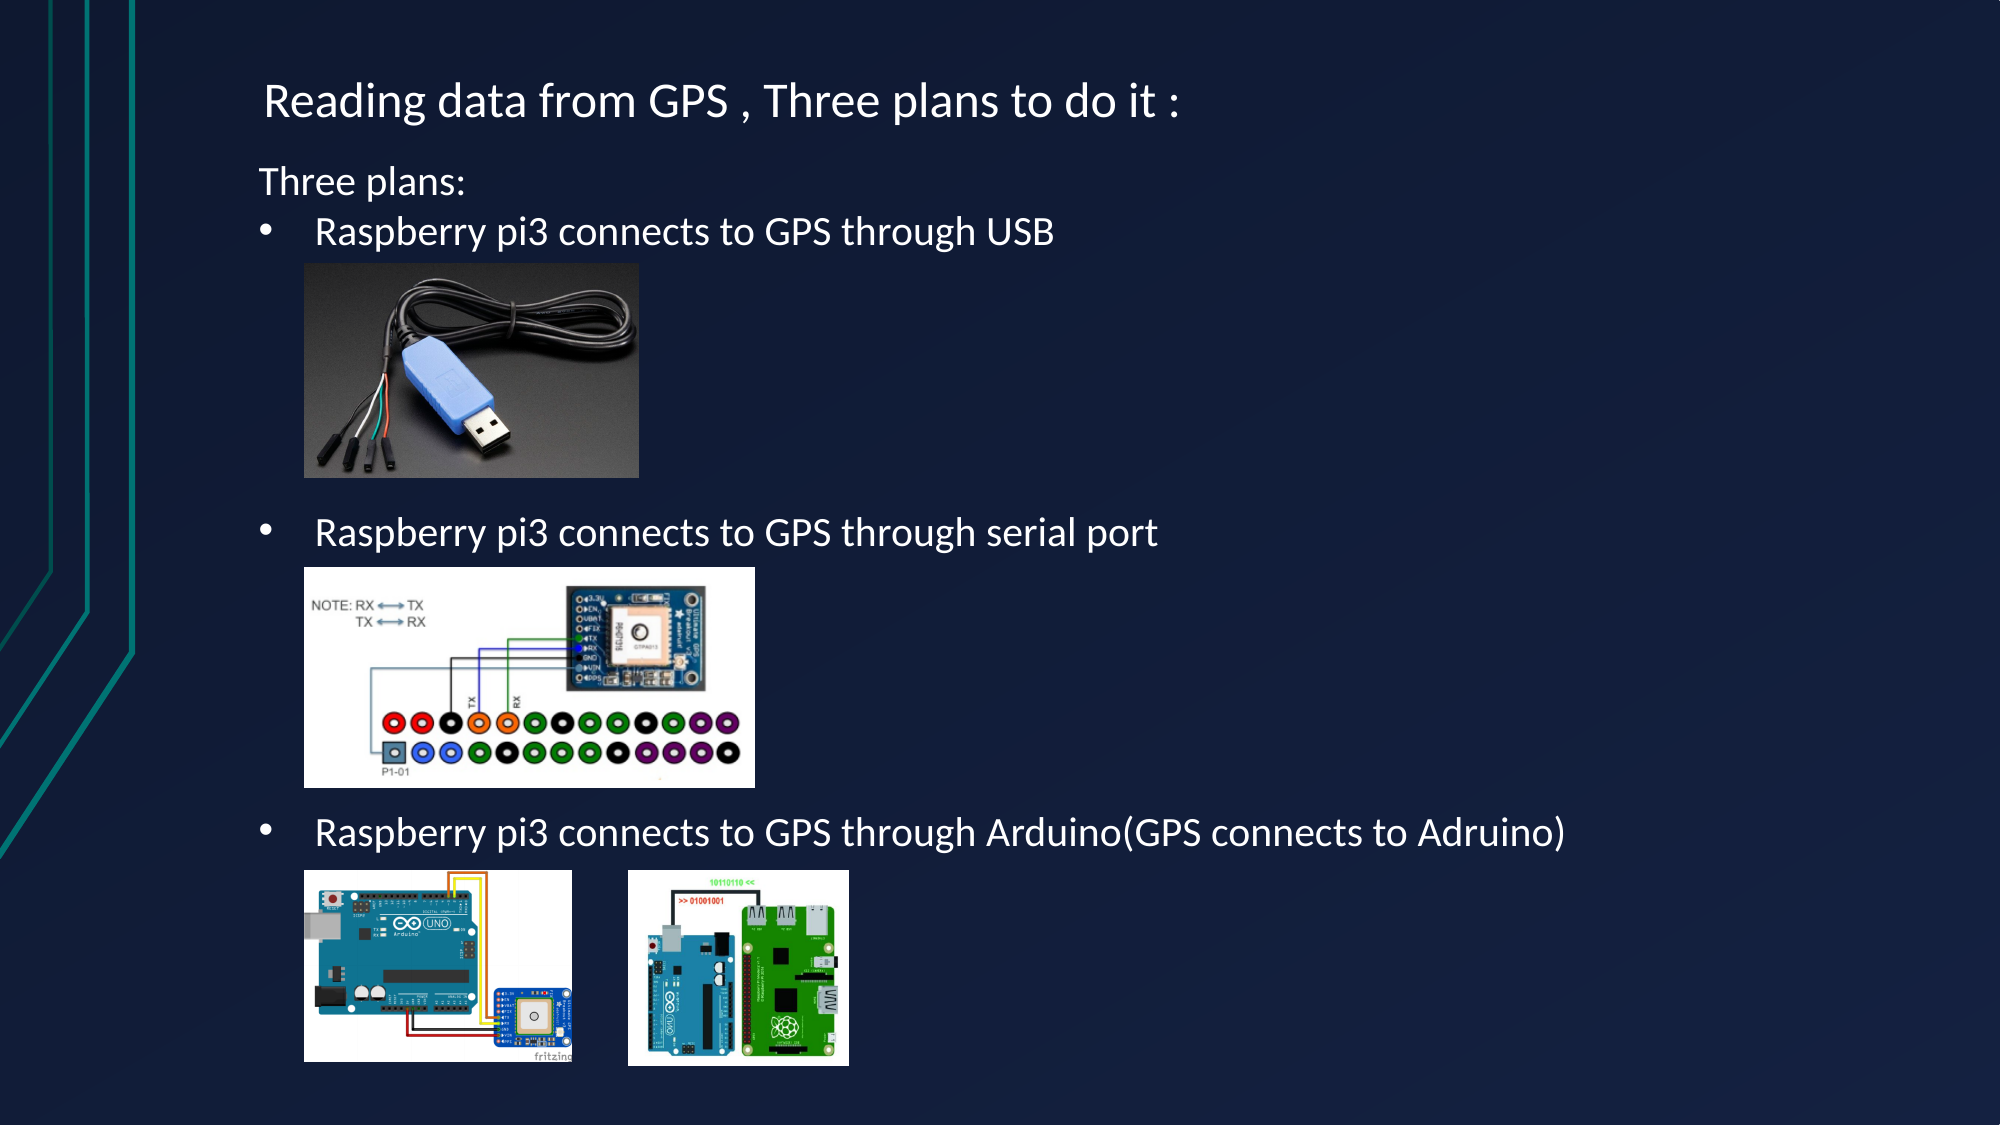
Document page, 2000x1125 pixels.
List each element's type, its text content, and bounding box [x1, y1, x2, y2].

picture [304, 566, 755, 788]
picture [304, 869, 572, 1062]
picture [628, 869, 849, 1066]
text_box Three plans: Raspberry pi3 connects to GPS through USB Raspberry pi3 connects to GPS through serial port Raspberry pi3 connects to GPS through Arduino(GPS connects to Adruino) [243, 146, 1801, 1102]
text_box Reading data from GPS , Three plans to do it : [248, 59, 1249, 146]
picture [304, 263, 639, 478]
